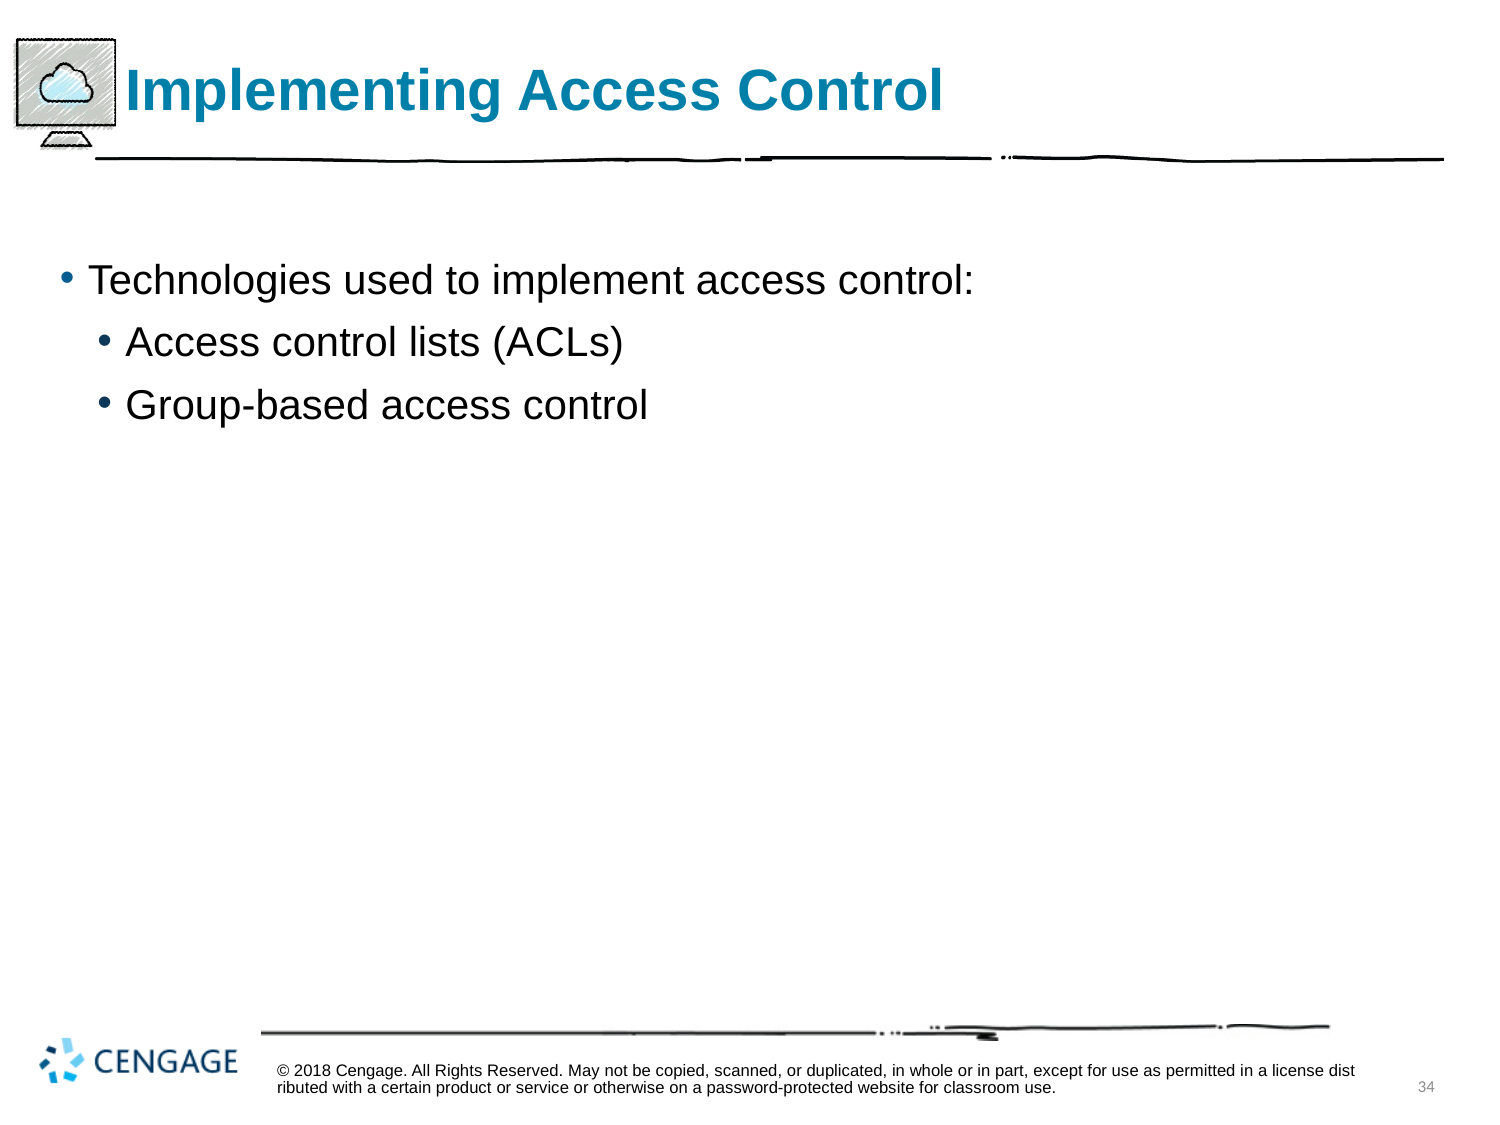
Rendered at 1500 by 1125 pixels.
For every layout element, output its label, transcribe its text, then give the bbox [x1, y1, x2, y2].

title Implementing Access Control [125, 57, 1442, 125]
list Technologies used to implement access control: Access control lists (A C L s) Group-based access control [59, 252, 1441, 430]
picture [13, 36, 117, 151]
picture [19, 1024, 250, 1096]
footer © 2018 Cengage. All Rights Reserved. May not be copied, scanned, or duplicated, in whole or in part, except for use as permitted in a license distributed with a certain product or service or otherwise on a password-protected website for classroom use. [262, 1050, 1375, 1091]
picture [261, 1024, 1331, 1041]
picture [95, 155, 1444, 163]
